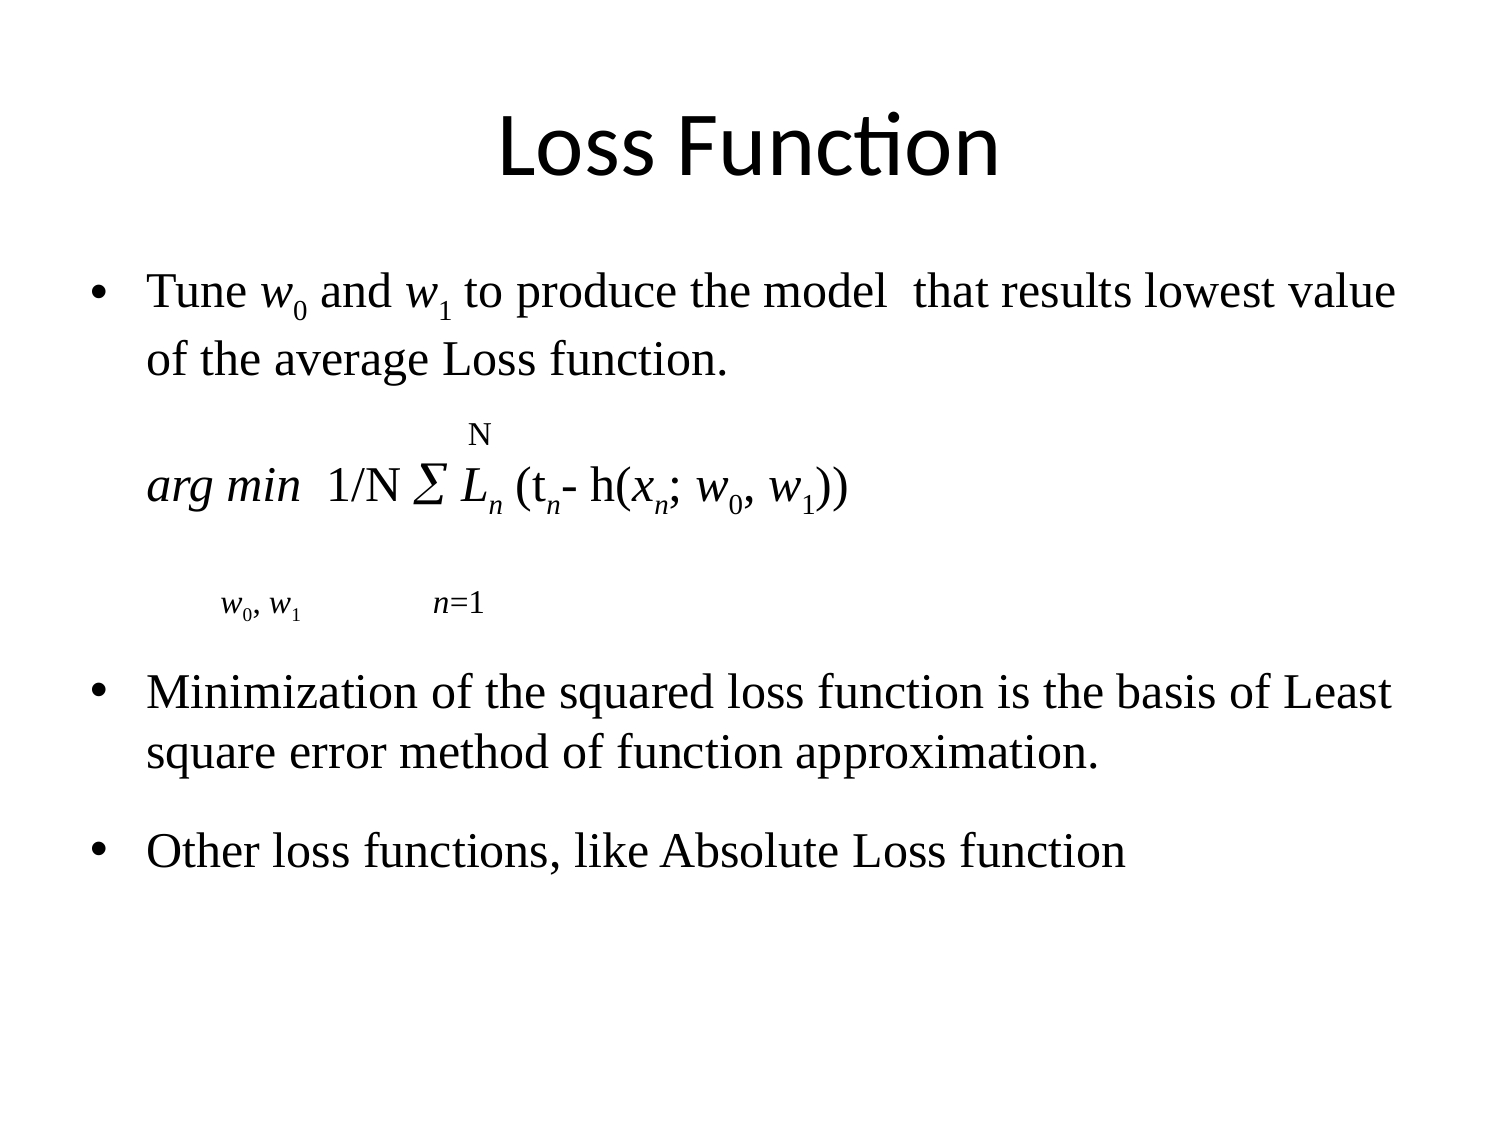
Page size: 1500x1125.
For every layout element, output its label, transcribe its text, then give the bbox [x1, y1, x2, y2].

list Tune w0 and w1 to produce the model that results lowest value of the average Loss function. N arg min 1/N  Ln (tn- h(xn; w0, w1)) w0, w1 n=1 Minimization of the squared loss function is the basis of Least square error method of function approximation. Other loss functions, like Absolute Loss function [75, 249, 1425, 1005]
title Loss Function [75, 45, 1425, 233]
